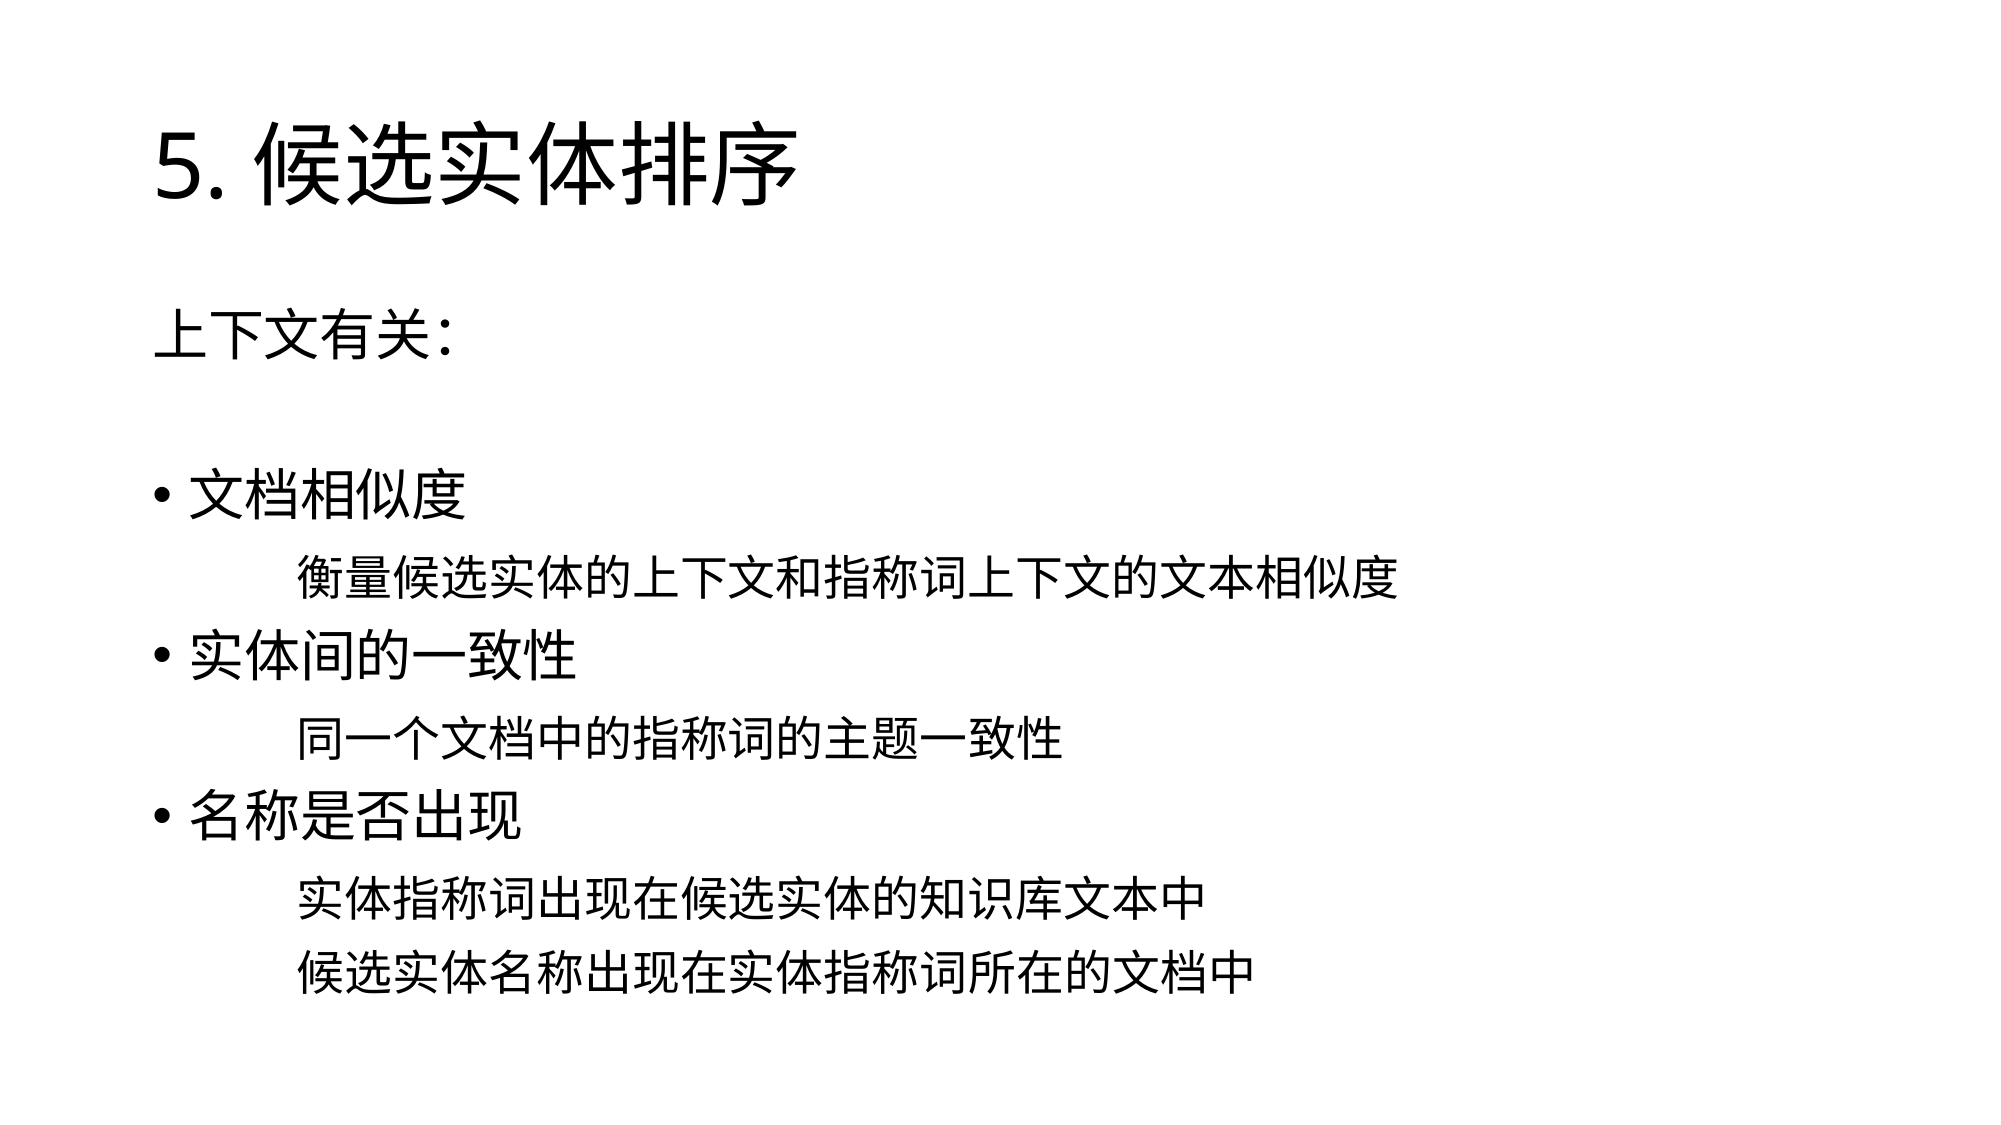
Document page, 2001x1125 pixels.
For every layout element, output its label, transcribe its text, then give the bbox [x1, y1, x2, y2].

title 5.候选实体排序 [137, 59, 1863, 278]
list 上下文有关： 文档相似度 衡量候选实体的上下文和指称词上下文的文本相似度 实体间的一致性 同一个文档中的指称词的主题一致性 名称是否出现 实体指称词出现在候选实体的知识库文本中 候选实体名称出现在实体指称词所在的文档中 [137, 299, 1863, 1014]
